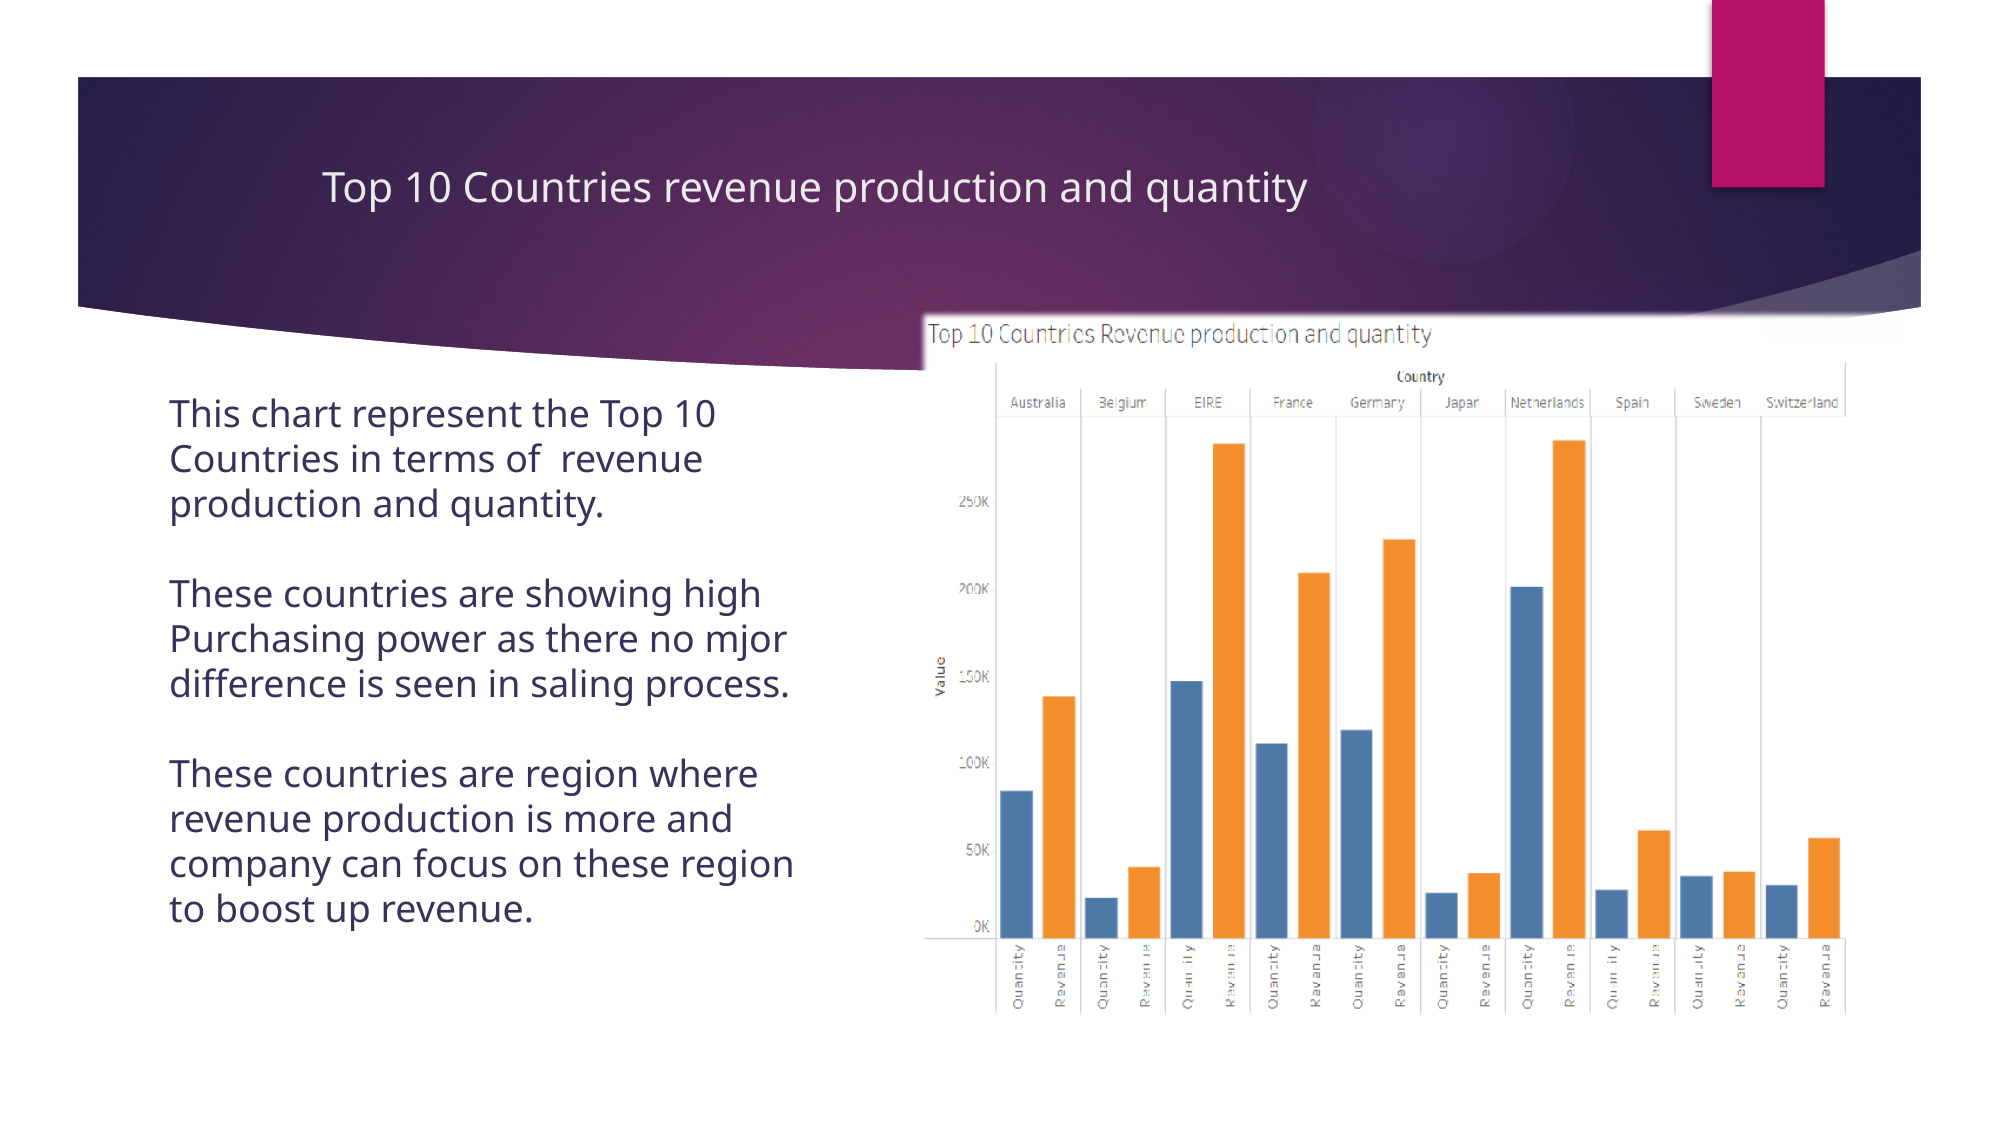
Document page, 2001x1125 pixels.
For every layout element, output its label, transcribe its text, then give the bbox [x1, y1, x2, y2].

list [918, 310, 1899, 1017]
text_box This chart represent the Top 10 Countries in terms of revenue production and quantity. These countries are showing high Purchasing power as there no mjor difference is seen in saling process. These countries are region where revenue production is more and company can focus on these region to boost up revenue. [154, 382, 837, 938]
title Top 10 Countries revenue production and quantity [307, 128, 1745, 245]
